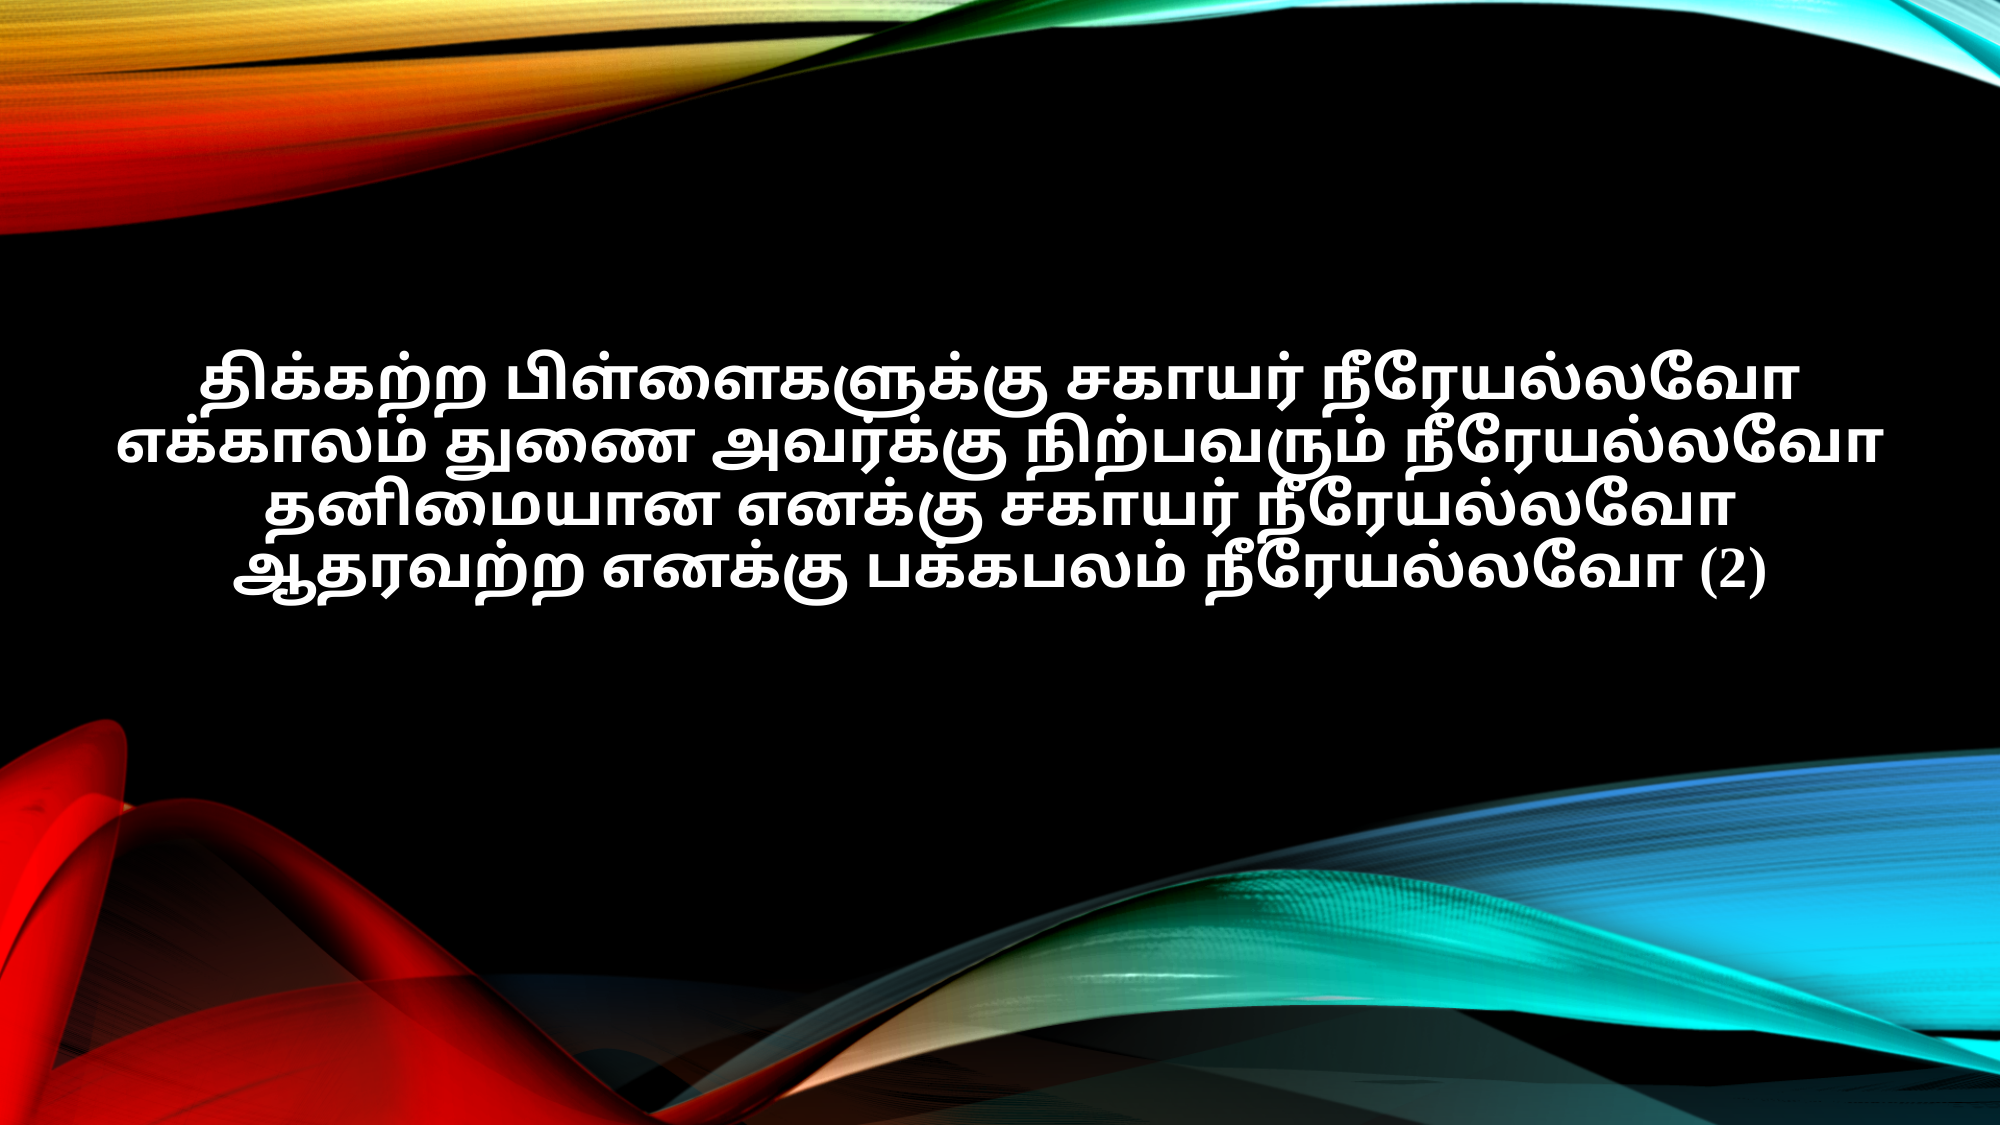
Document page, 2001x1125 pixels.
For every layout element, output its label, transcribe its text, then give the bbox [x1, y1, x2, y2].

subtitle திக்கற்ற பிள்ளைகளுக்கு சகாயர் நீரேயல்லவோ எக்காலம் துணை அவர்க்கு நிற்பவரும் நீரேயல்லவோ தனிமையான எனக்கு சகாயர் நீரேயல்லவோ ஆதரவற்ற எனக்கு பக்கபலம் நீரேயல்லவோ (2) [0, 0, 2000, 1125]
